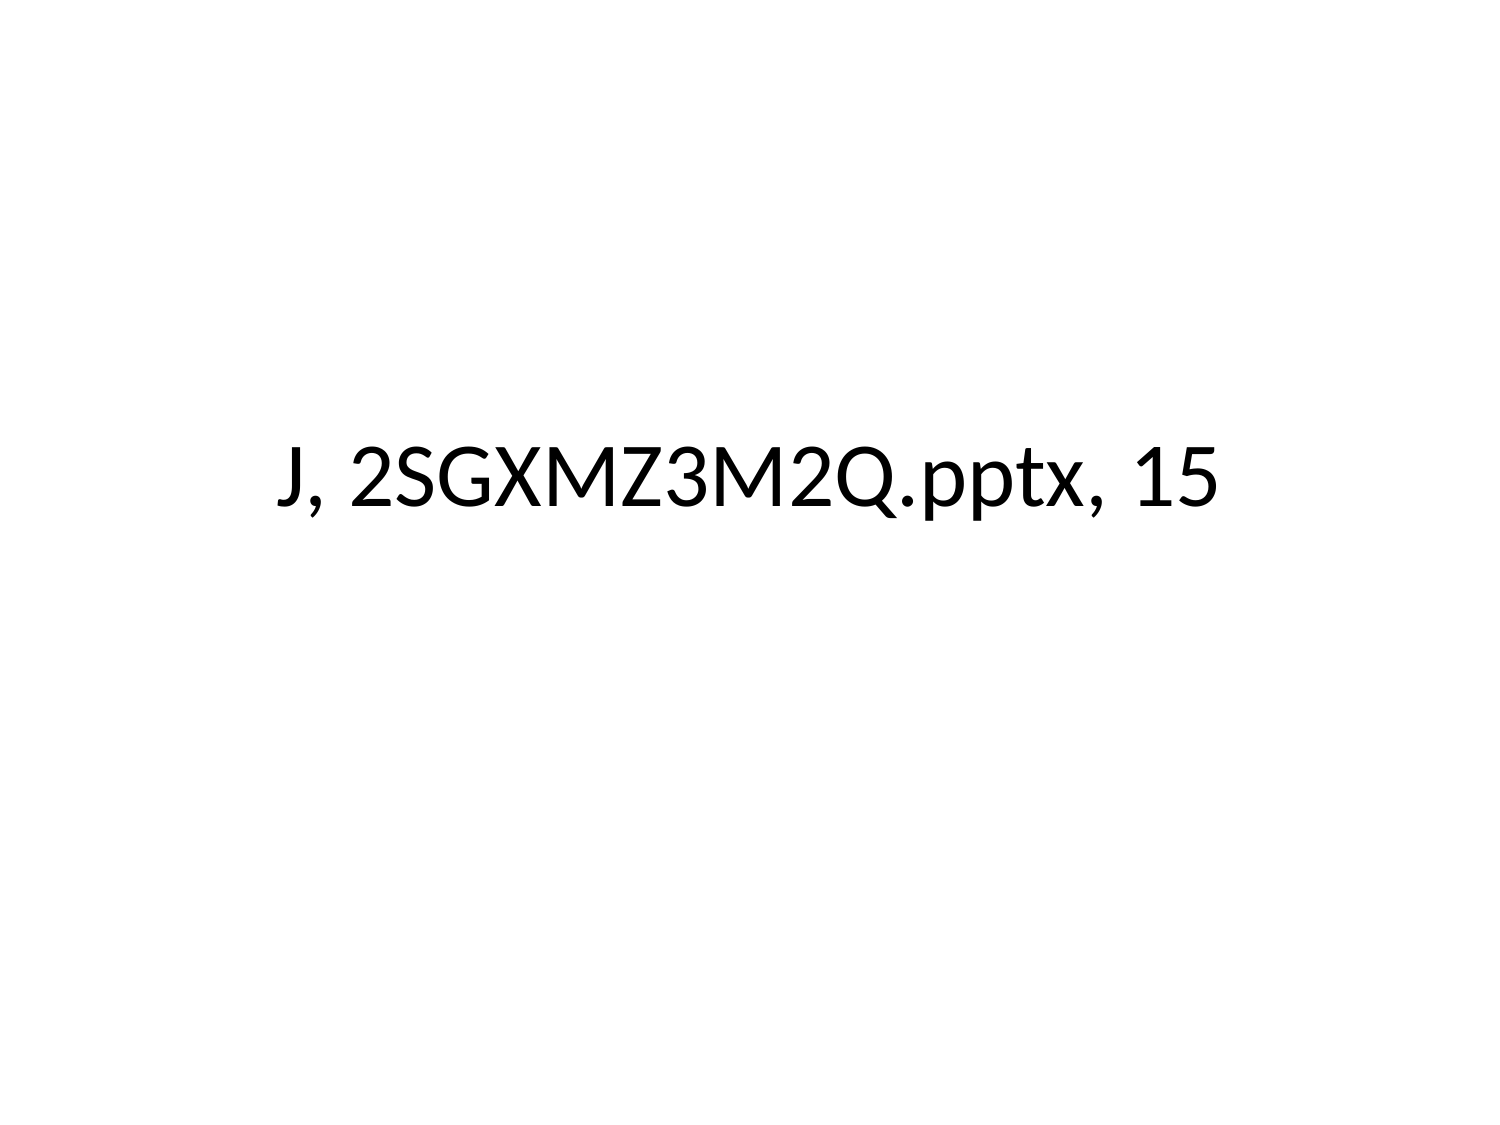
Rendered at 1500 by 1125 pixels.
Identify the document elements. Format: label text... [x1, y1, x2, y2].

title J, 2SGXMZ3M2Q.pptx, 15 [112, 349, 1388, 591]
